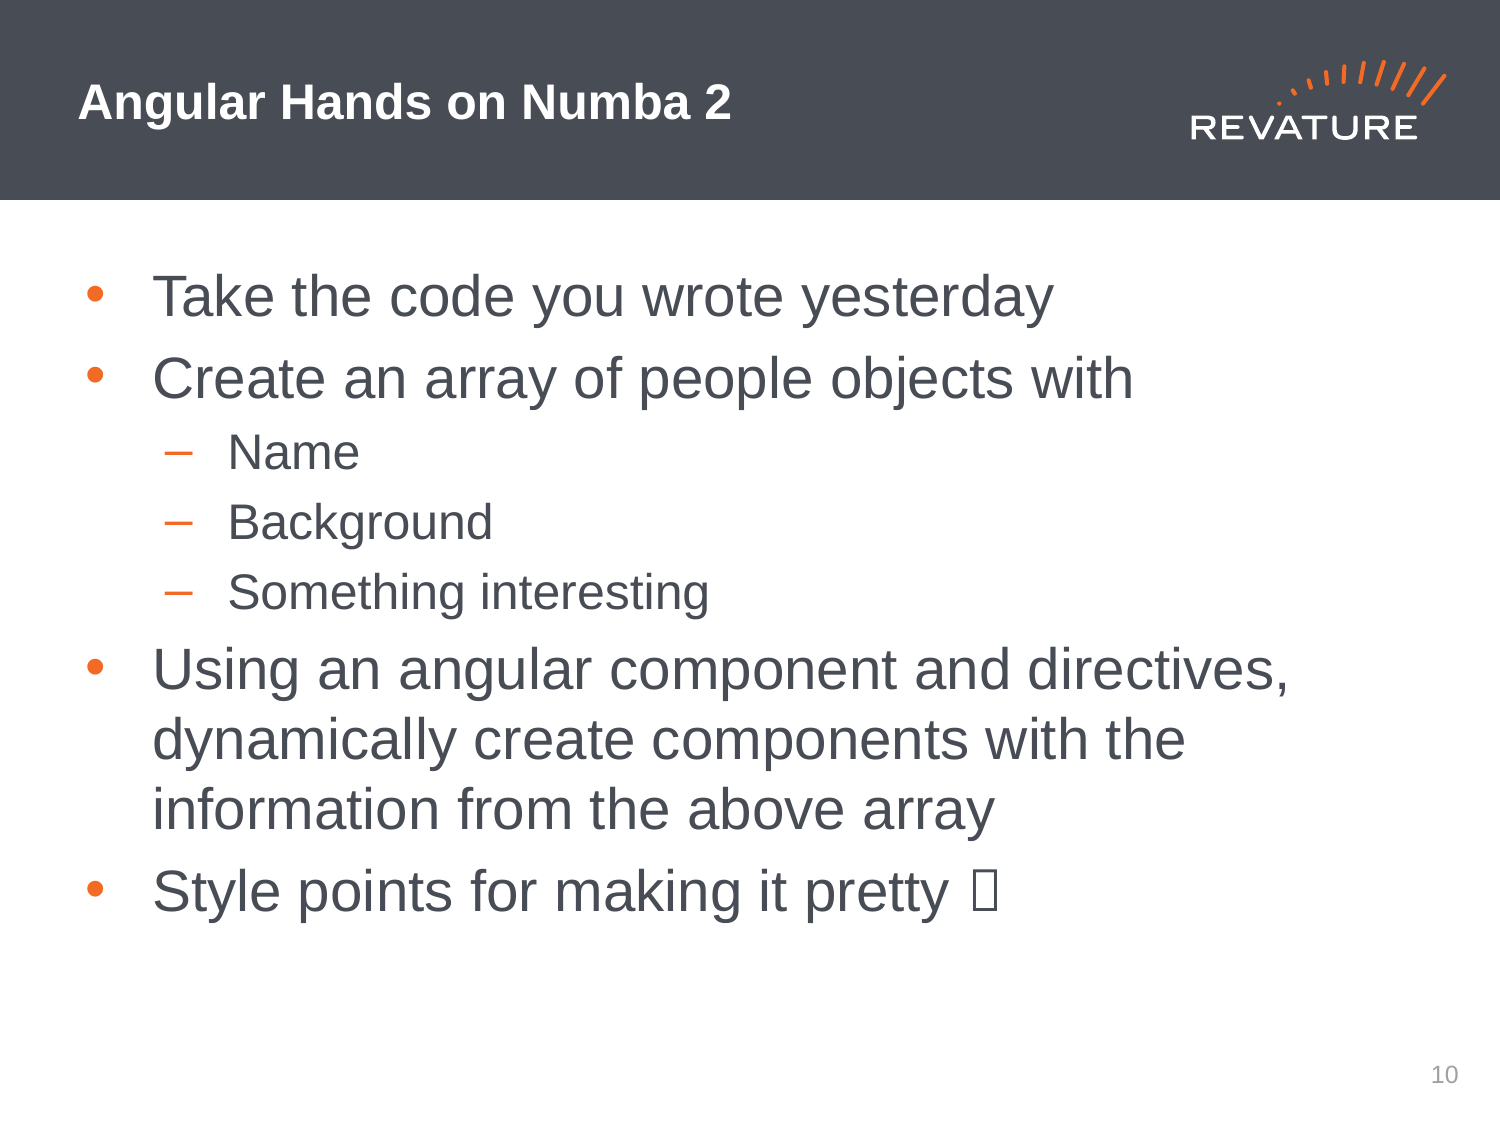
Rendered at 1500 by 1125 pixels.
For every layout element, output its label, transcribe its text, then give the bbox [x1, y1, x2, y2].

title Angular Hands on Numba 2 [62, 0, 1084, 200]
slide_number 9 [1332, 1043, 1474, 1104]
list Take the code you wrote yesterday Create an array of people objects with Name Background Something interesting Using an angular component and directives, dynamically create components with the information from the above array Style points for making it pretty  [62, 243, 1438, 986]
